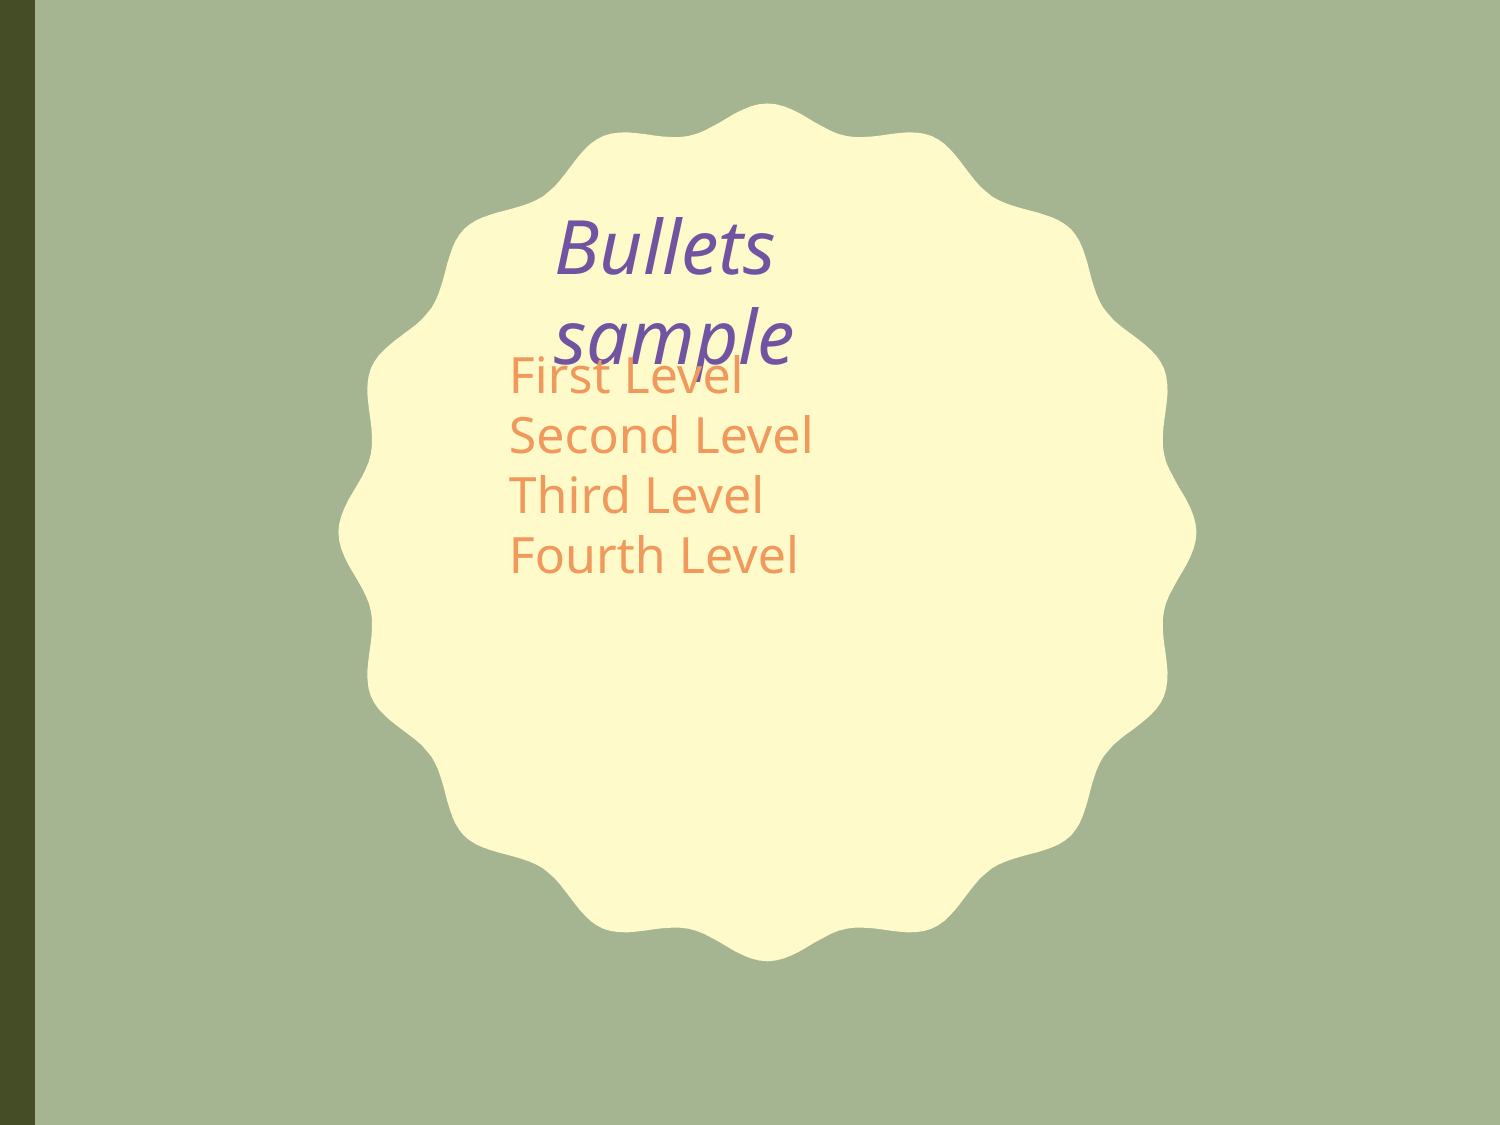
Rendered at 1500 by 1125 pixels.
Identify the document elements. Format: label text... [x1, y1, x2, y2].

text_box First Level Second Level Third Level Fourth Level [494, 336, 1233, 591]
text_box Bullets sample [539, 192, 1052, 336]
